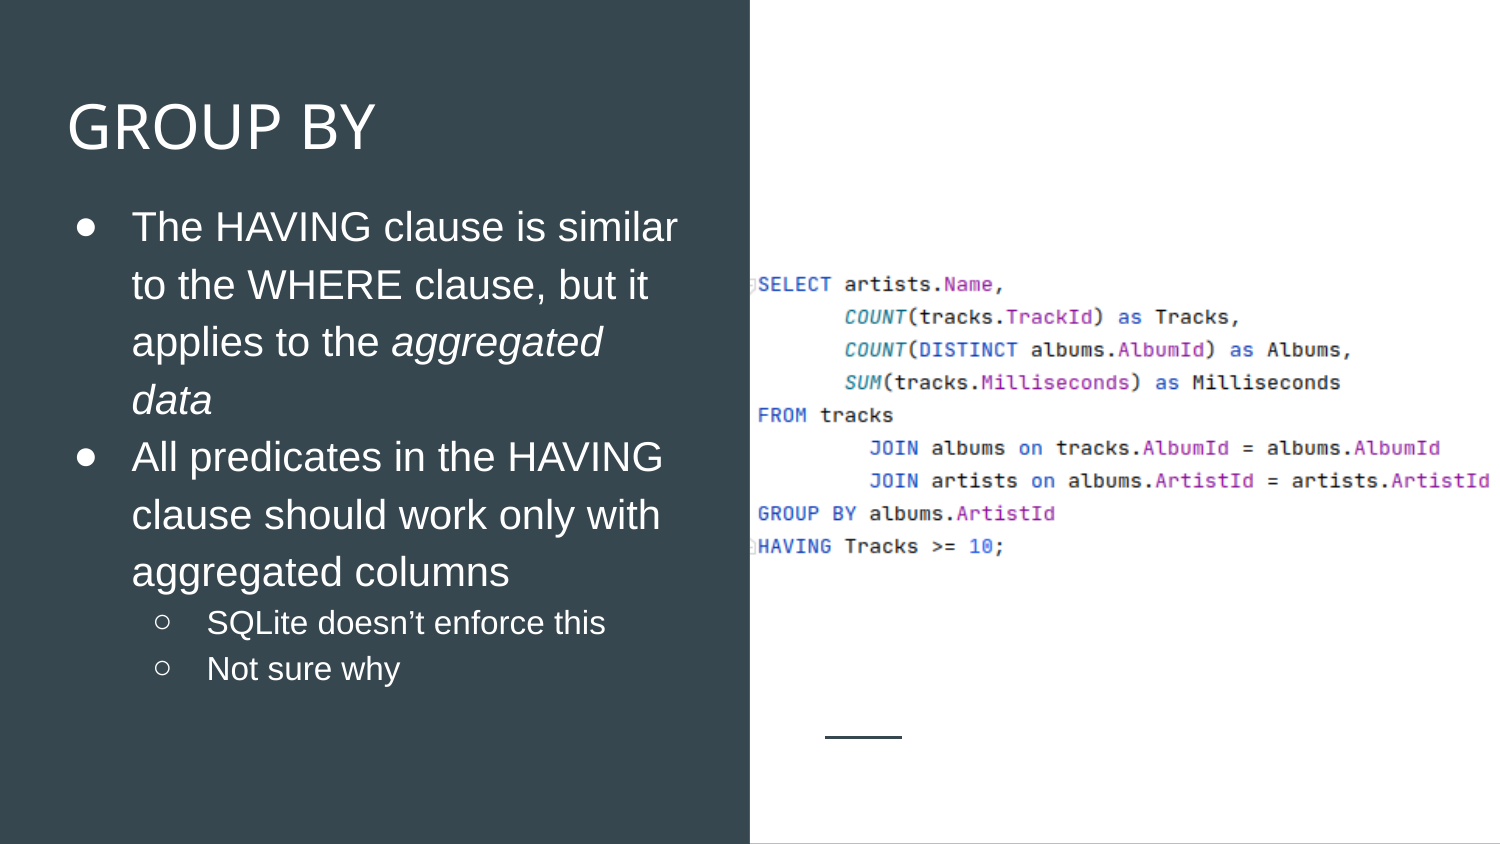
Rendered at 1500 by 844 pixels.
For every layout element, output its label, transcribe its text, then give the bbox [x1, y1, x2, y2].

text_box GROUP BY [51, 71, 957, 178]
list The HAVING clause is similar to the WHERE clause, but it applies to the aggregated data All predicates in the HAVING clause should work only with aggregated columns SQLite doesn’t enforce this Not sure why [41, 177, 707, 739]
picture [749, 271, 1500, 572]
